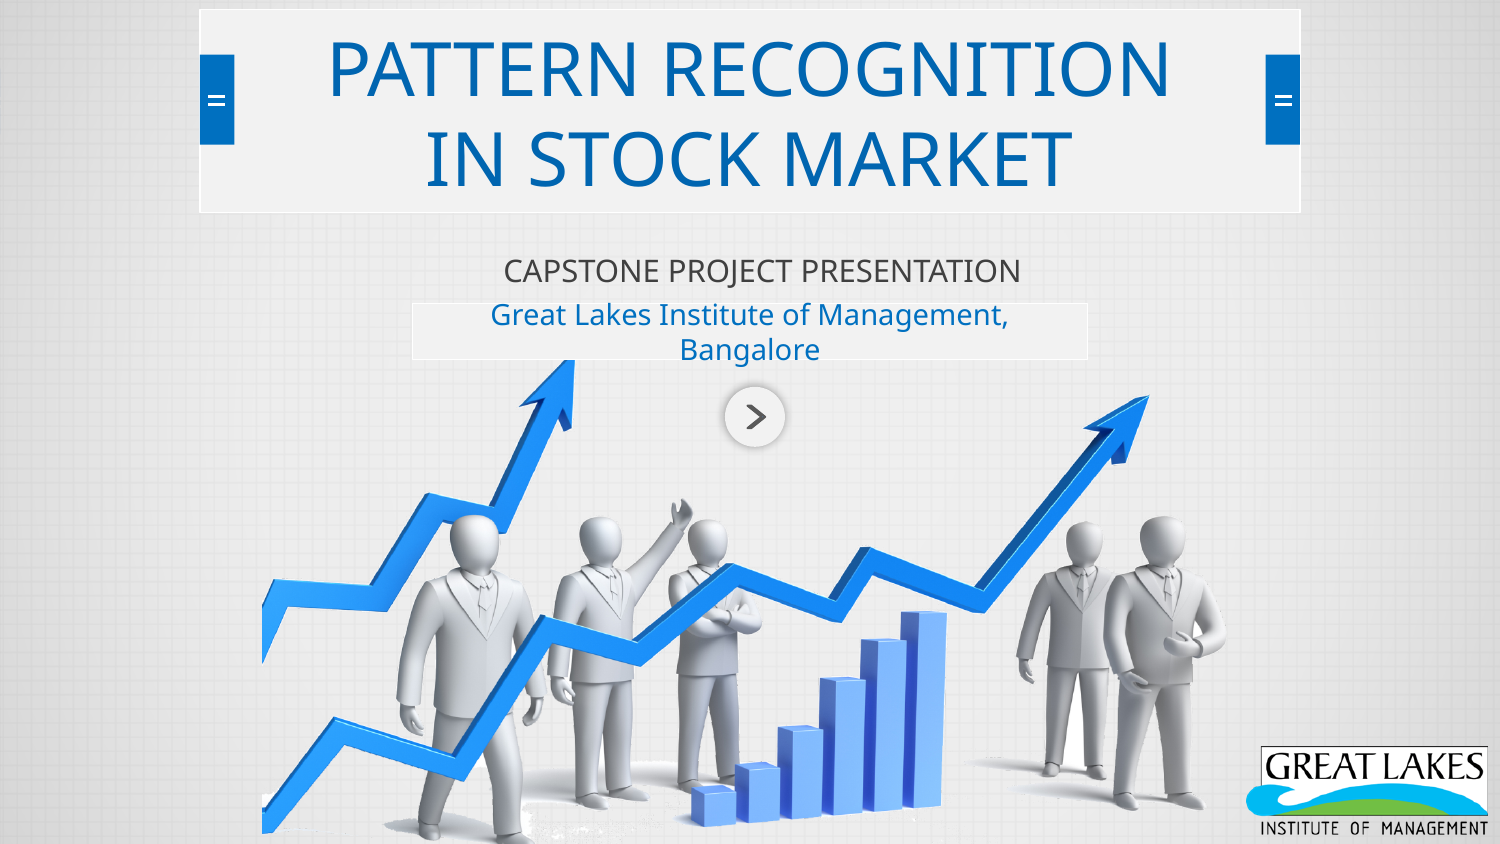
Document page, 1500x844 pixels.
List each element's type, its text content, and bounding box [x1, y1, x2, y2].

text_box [199, 9, 1301, 213]
subtitle CAPSTONE PROJECT PRESENTATION [237, 240, 1288, 297]
text_box Great Lakes Institute of Management, Bangalore [410, 301, 1089, 348]
picture [0, 0, 1500, 844]
